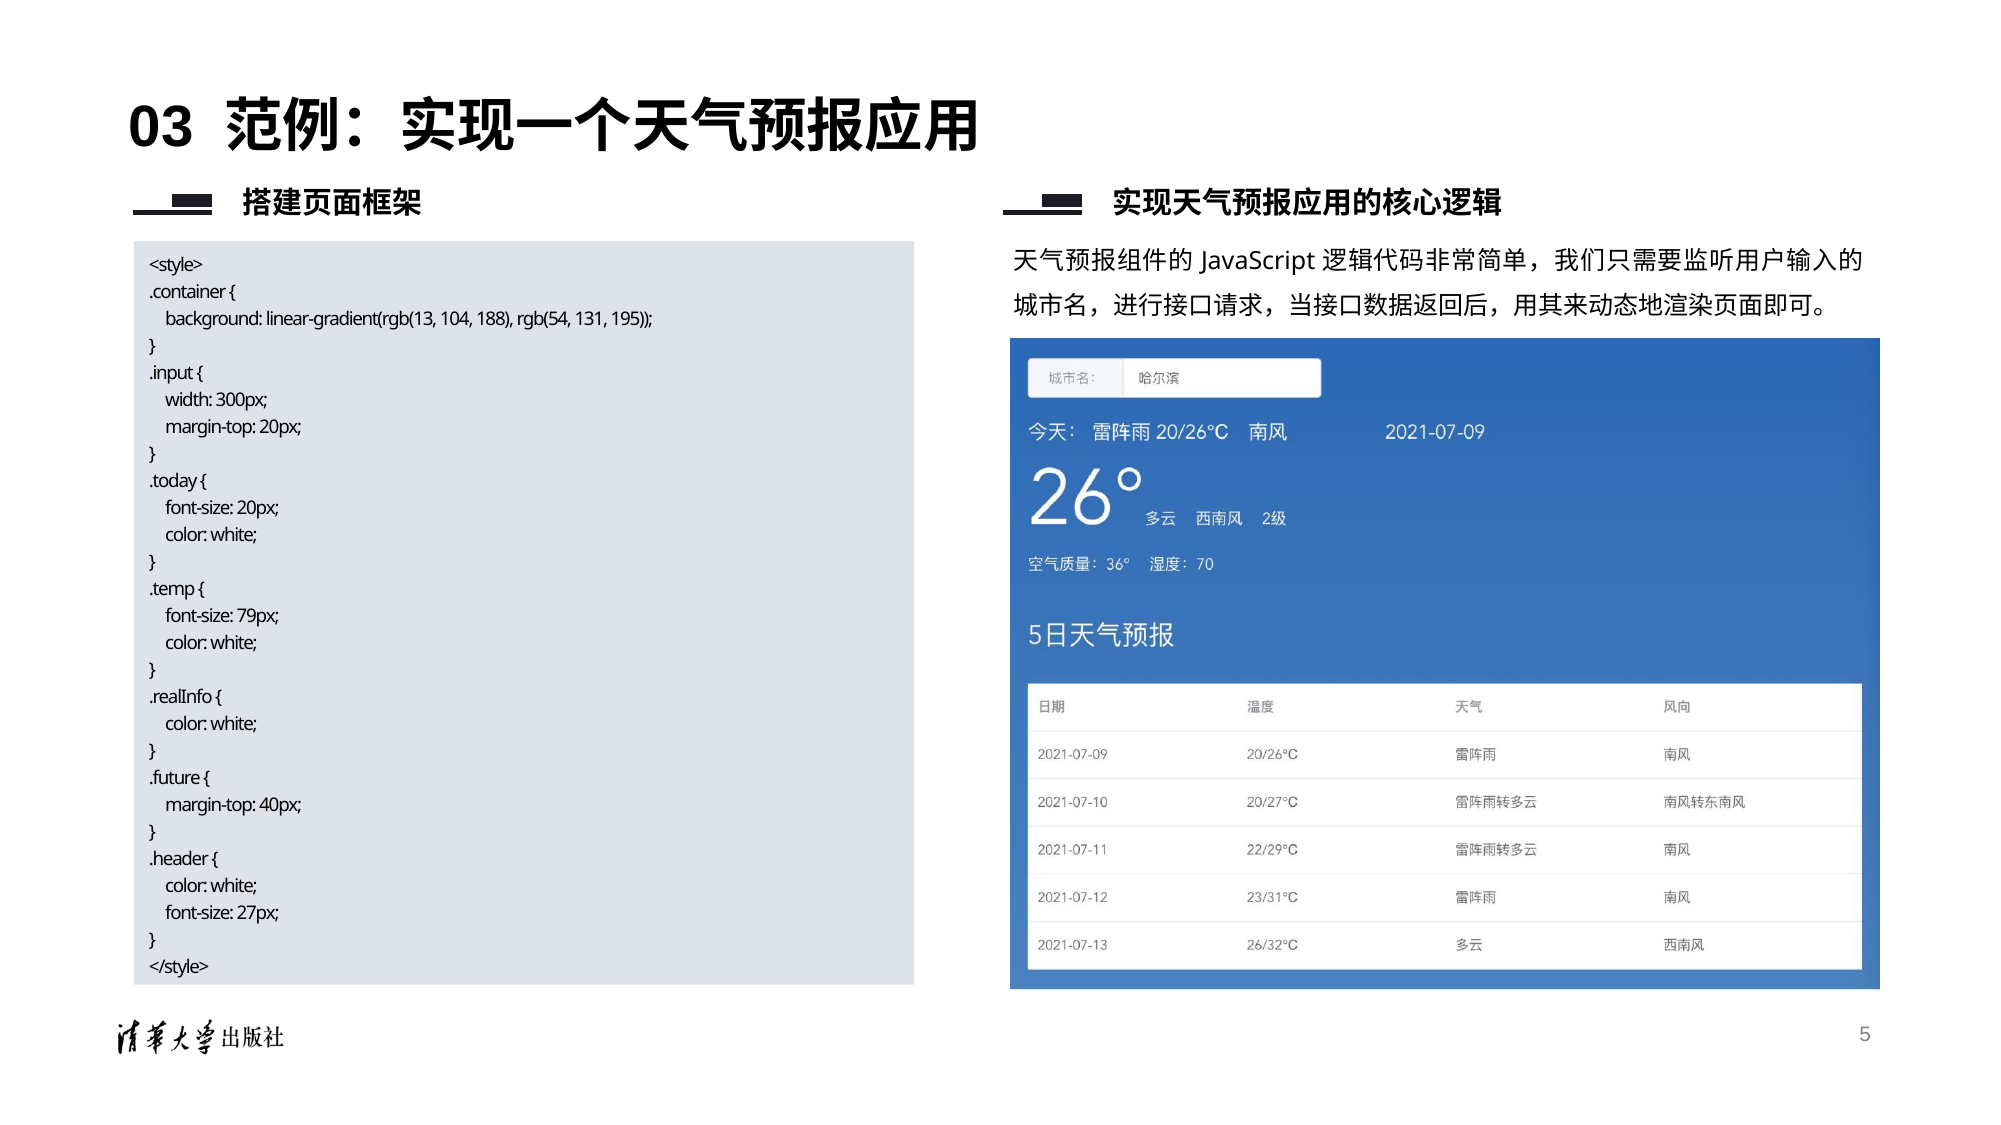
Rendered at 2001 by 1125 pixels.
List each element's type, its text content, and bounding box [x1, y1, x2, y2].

title 03 范例：实现一个天气预报应用 [114, 12, 1434, 167]
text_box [1002, 175, 1616, 227]
text_box 天气预报组件的JavaScript逻辑代码非常简单，我们只需要监听用户输入的城市名，进行接口请求，当接口数据返回后，用其来动态地渲染页面即可。 [999, 222, 1880, 327]
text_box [133, 175, 746, 227]
slide_number 5 [1412, 1016, 1886, 1051]
picture [1009, 338, 1880, 991]
text_box <style> .container { background: linear-gradient(rgb(13, 104, 188), rgb(54, 131, 195)); } .input { width: 300px; margin-top: 20px; } .today { font-size: 20px; color: white; } .temp { font-size: 79px; color: white; } .realInfo { color: white; } .future { margin-top: 40px; } .header { color: white; font-size: 27px; } </style> [134, 241, 914, 985]
picture [114, 1017, 287, 1057]
